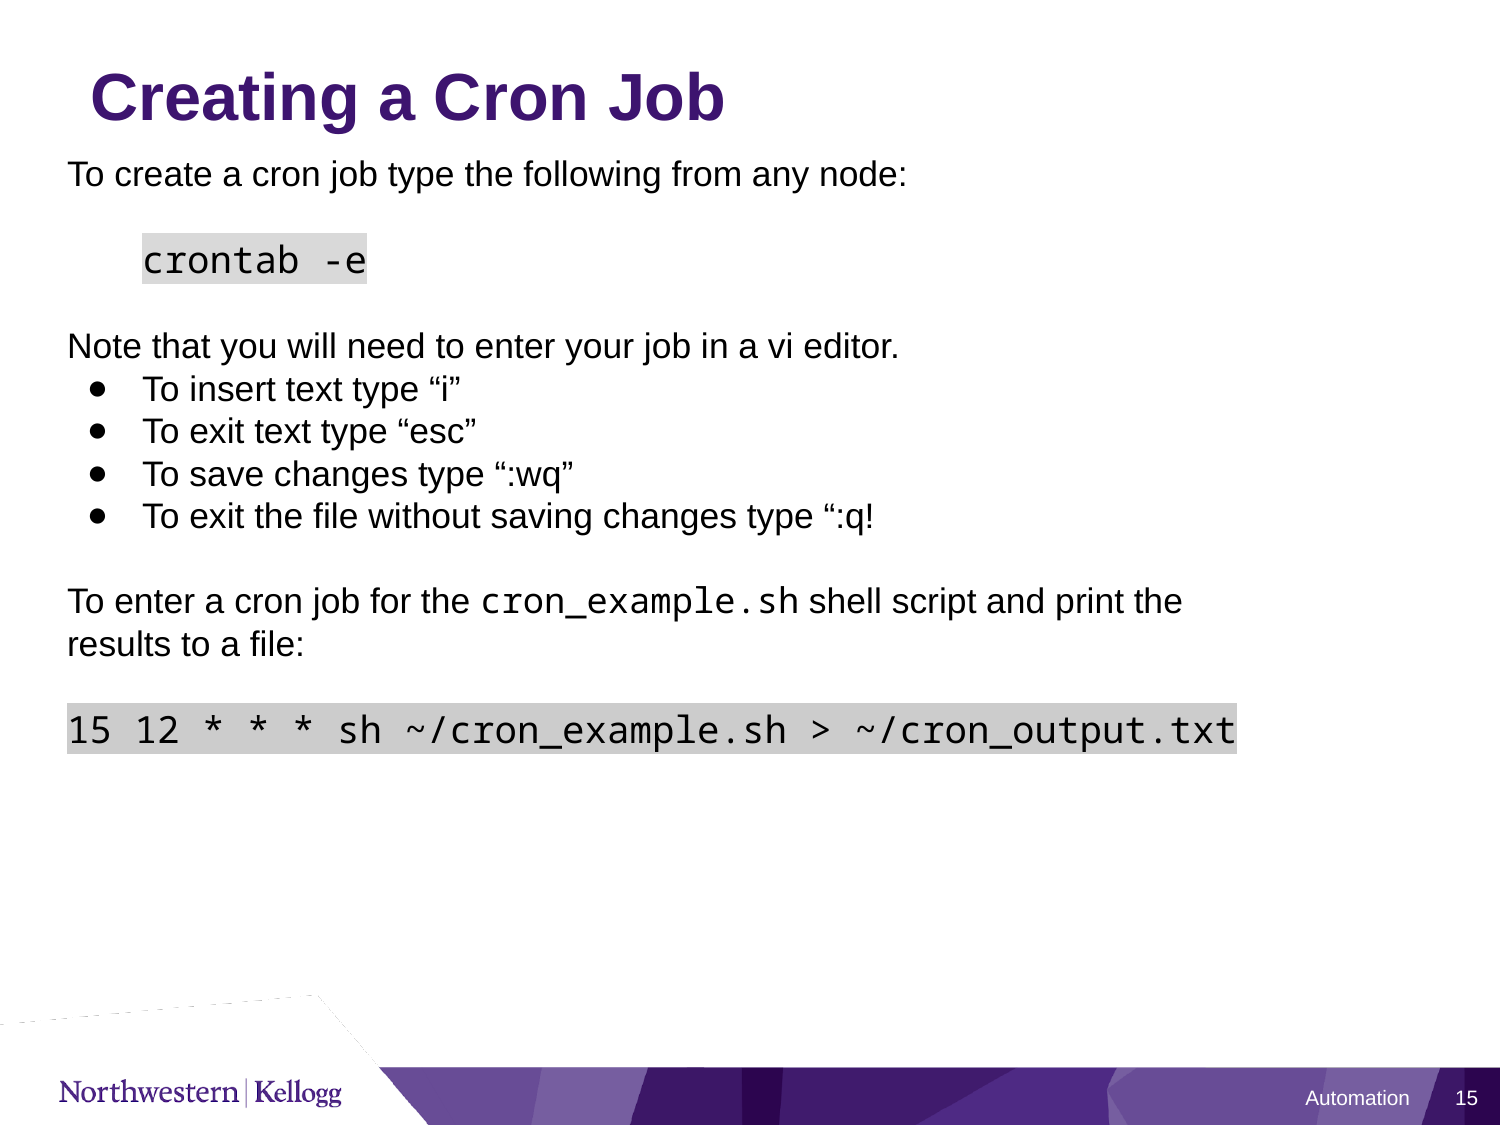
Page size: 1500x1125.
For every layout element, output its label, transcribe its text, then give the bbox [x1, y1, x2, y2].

text_box To create a cron job type the following from any node: crontab -e Note that you will need to enter your job in a vi editor. To insert text type “i” To exit text type “esc” To save changes type “:wq” To exit the file without saving changes type “:q! To enter a cron job for the cron_example.sh shell script and print the results to a file: 15 12 * * * sh ~/cron_example.sh > ~/cron_output.txt [52, 135, 1257, 851]
slide_number 15 [1425, 1067, 1494, 1125]
footer Automation [750, 1067, 1425, 1125]
title Creating a Cron Job [75, 0, 1494, 188]
picture [0, 0, 1500, 1125]
